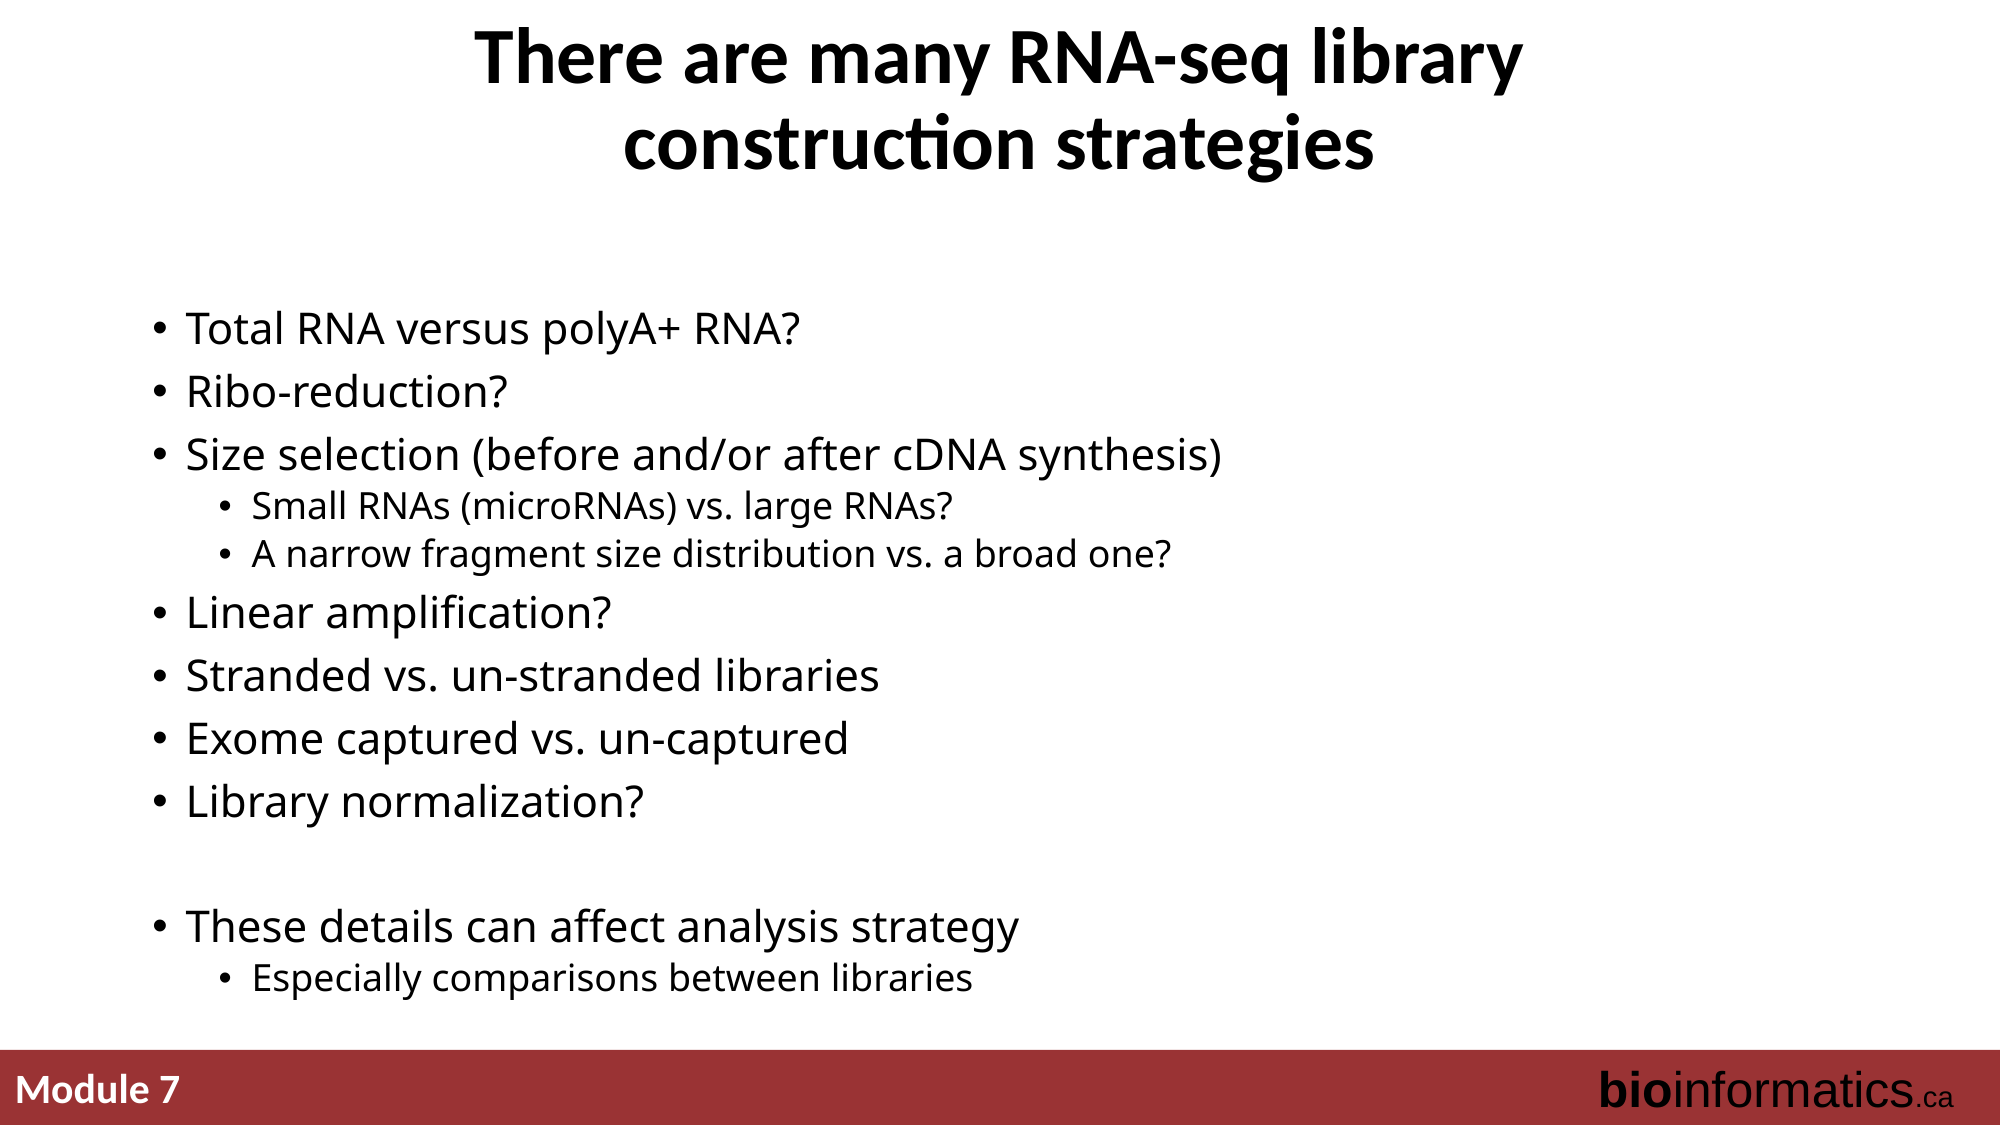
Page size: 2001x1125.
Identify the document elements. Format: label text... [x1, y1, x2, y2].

title There are many RNA-seq library construction strategies [275, 7, 1725, 195]
list Total RNA versus polyA+ RNA? Ribo-reduction? Size selection (before and/or after cDNA synthesis) Small RNAs (microRNAs) vs. large RNAs? A narrow fragment size distribution vs. a broad one? Linear amplification? Stranded vs. un-stranded libraries Exome captured vs. un-captured Library normalization? These details can affect analysis strategy Especially comparisons between libraries [137, 299, 1863, 1014]
